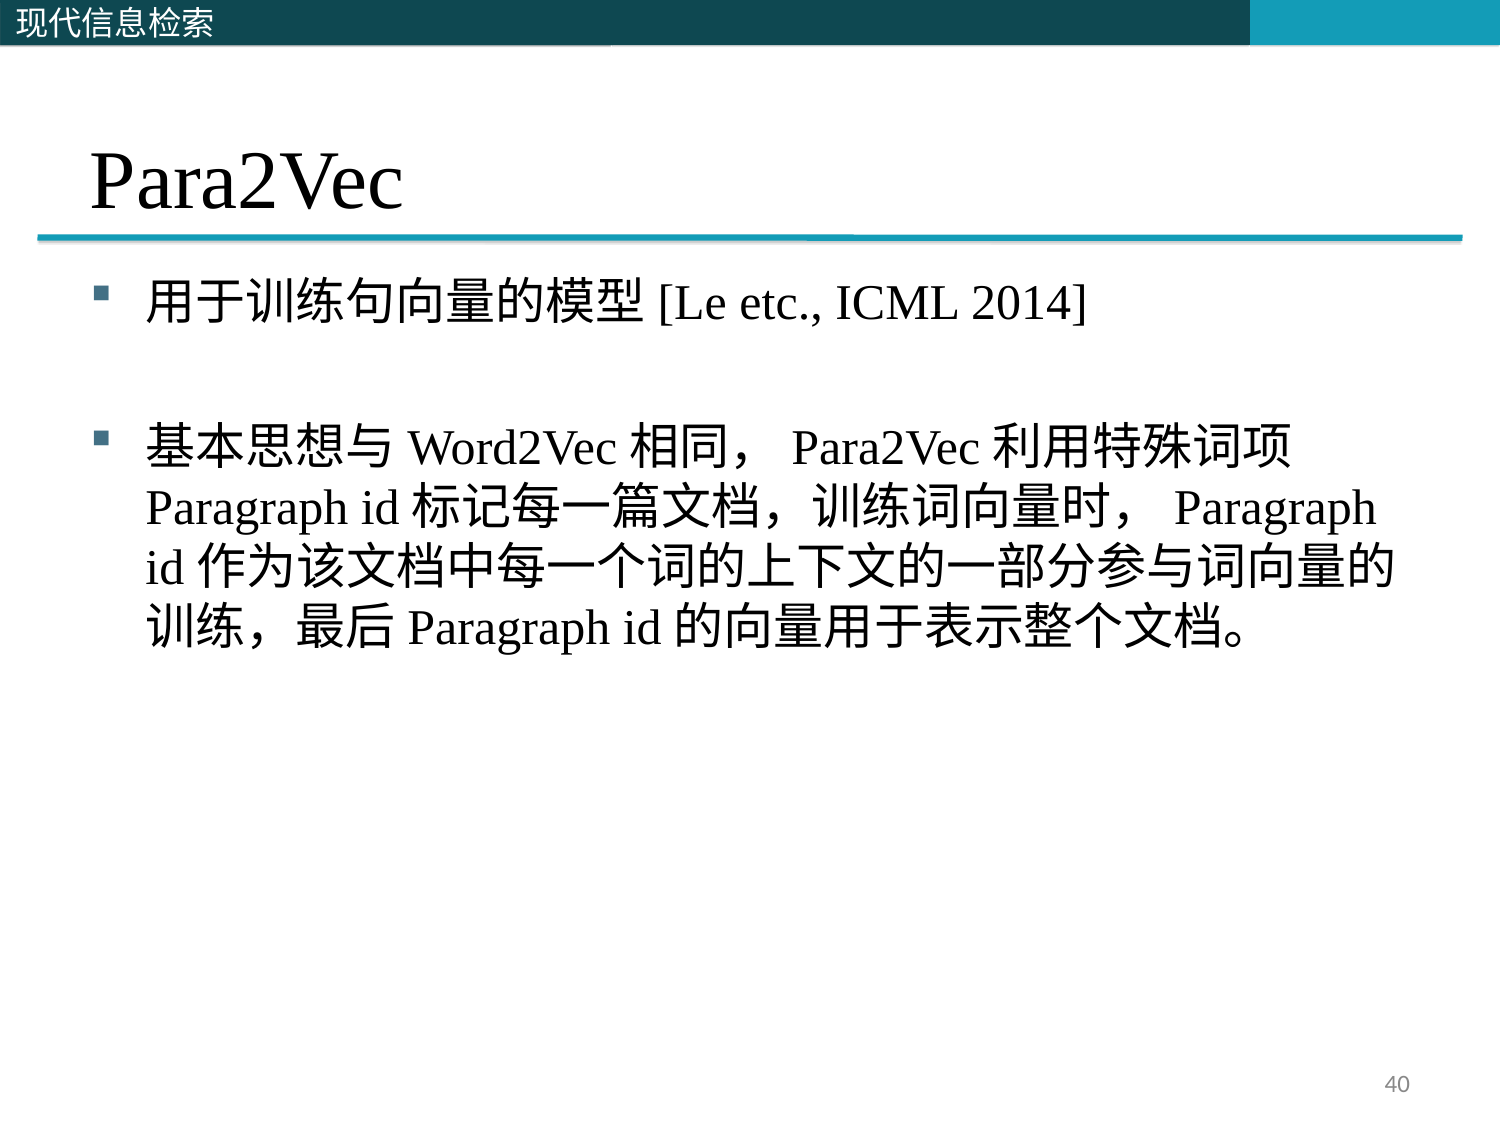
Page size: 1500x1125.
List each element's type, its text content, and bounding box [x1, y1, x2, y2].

text_box Para2Vec [74, 45, 1425, 233]
text_box 用于训练句向量的模型[Le etc., ICML 2014] 基本思想与Word2Vec相同，Para2Vec利用特殊词项Paragraph id标记每一篇文档，训练词向量时，Paragraph id作为该文档中每一个词的上下文的一部分参与词向量的训练，最后Paragraph id的向量用于表示整个文档。 [74, 262, 1425, 1075]
slide_number 40 [1074, 1075, 1425, 1103]
